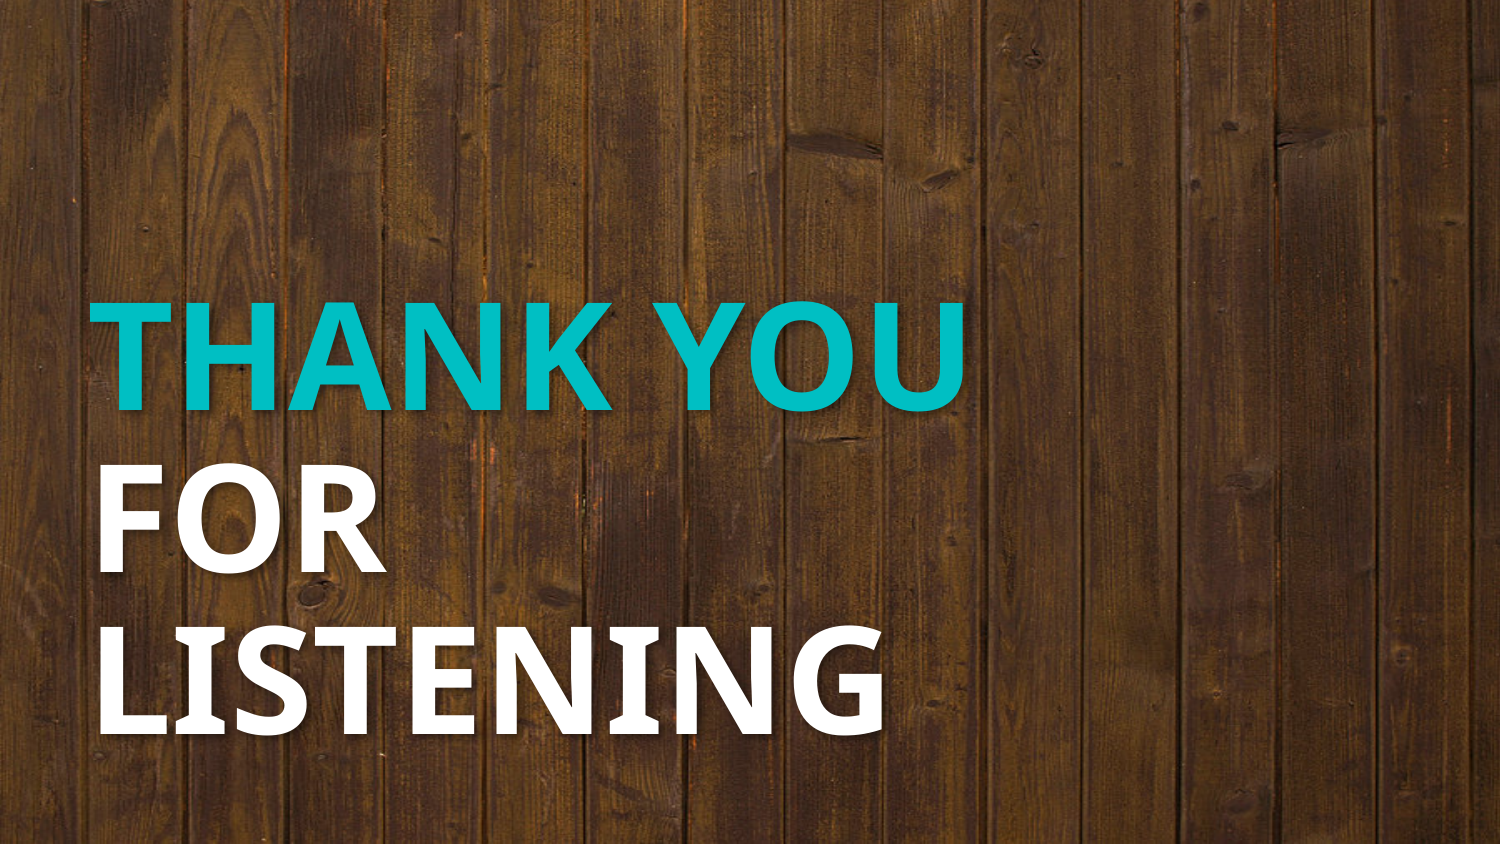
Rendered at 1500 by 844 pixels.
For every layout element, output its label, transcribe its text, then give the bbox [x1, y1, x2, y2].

text_box THANK YOU FOR LISTENING [72, 273, 1219, 775]
picture [0, 0, 1500, 844]
